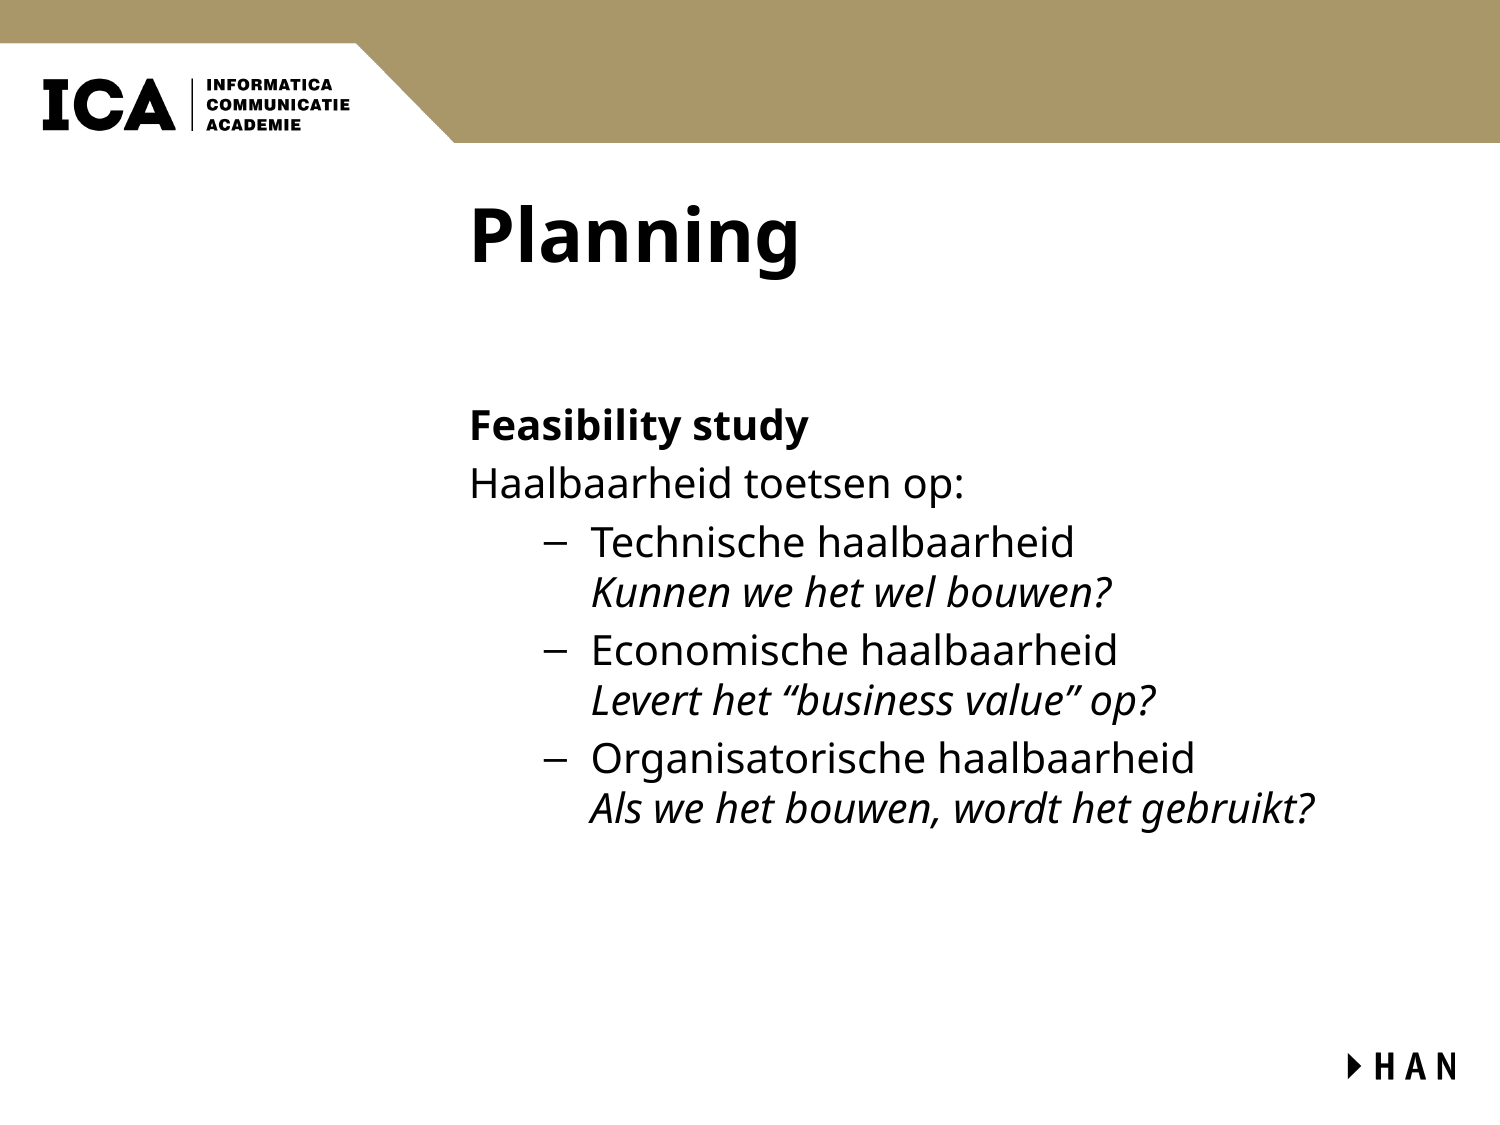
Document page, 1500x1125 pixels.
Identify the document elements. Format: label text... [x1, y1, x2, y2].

title Planning [453, 179, 1455, 287]
list Feasibility study Haalbaarheid toetsen op: Technische haalbaarheid Kunnen we het wel bouwen? Economische haalbaarheid Levert het “business value” op? Organisatorische haalbaarheid Als we het bouwen, wordt het gebruikt? [453, 391, 1455, 1040]
